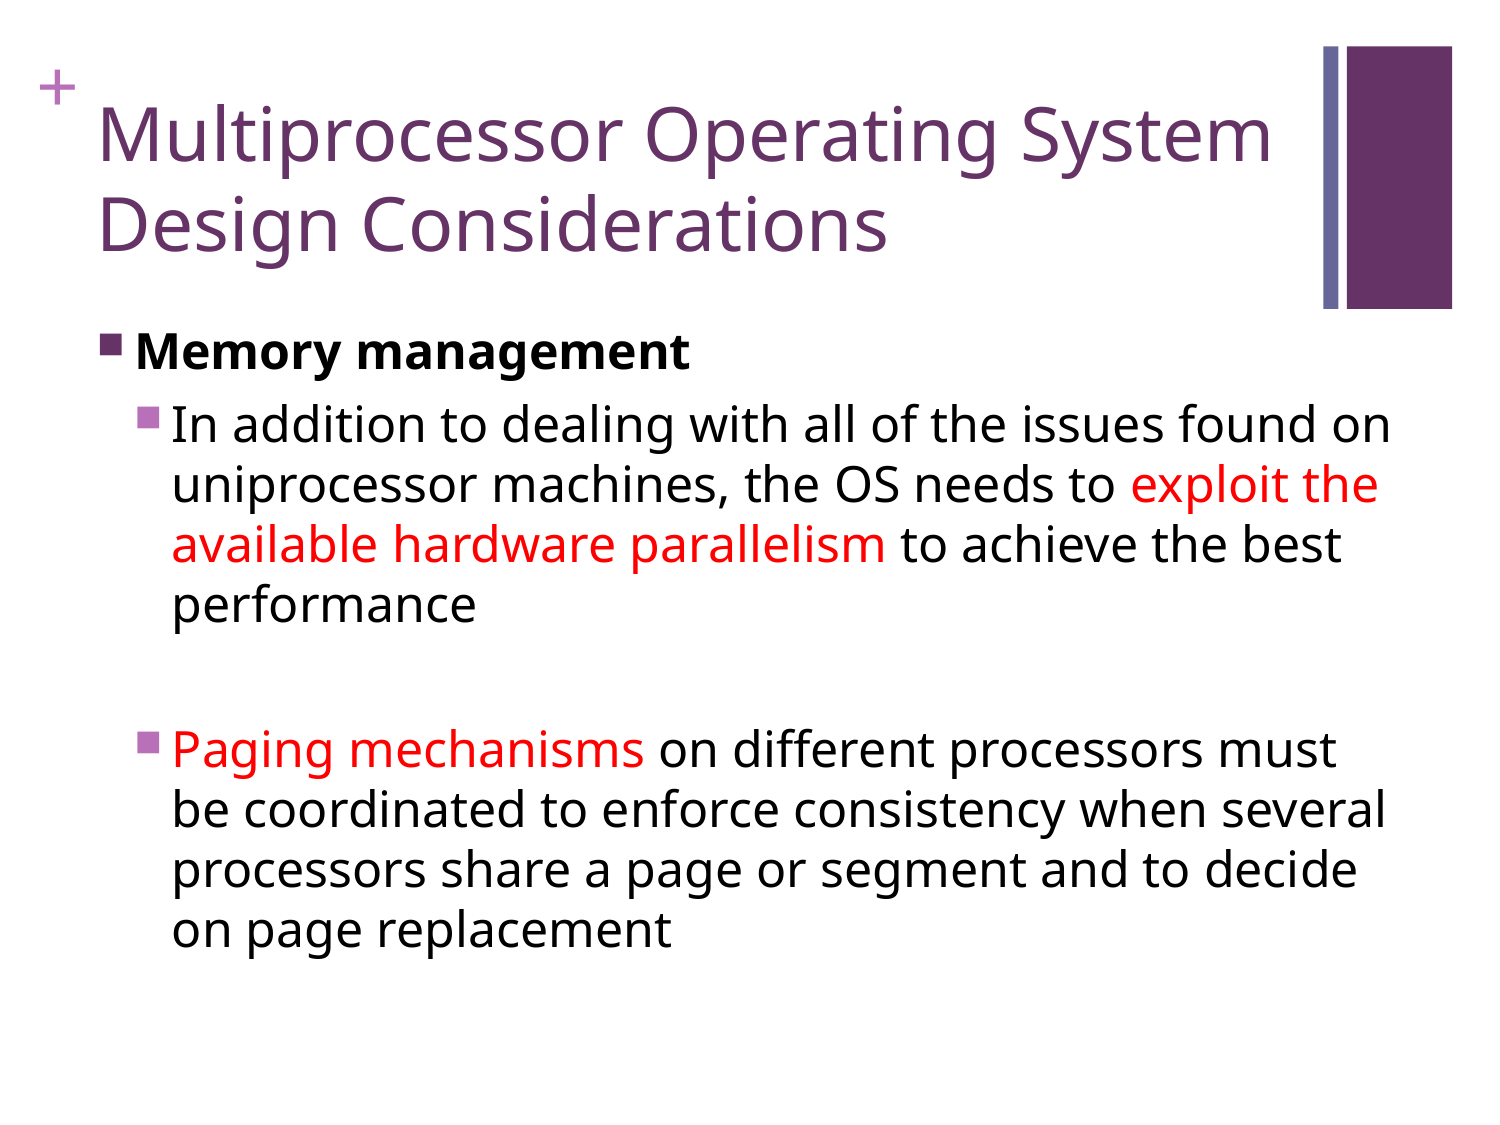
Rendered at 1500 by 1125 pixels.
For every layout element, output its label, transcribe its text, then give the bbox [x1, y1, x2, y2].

list Memory management In addition to dealing with all of the issues found on uniprocessor machines, the OS needs to exploit the available hardware parallelism to achieve the best performance Paging mechanisms on different processors must be coordinated to enforce consistency when several processors share a page or segment and to decide on page replacement [81, 312, 1413, 1075]
title Multiprocessor Operating System Design Considerations [81, 79, 1322, 263]
